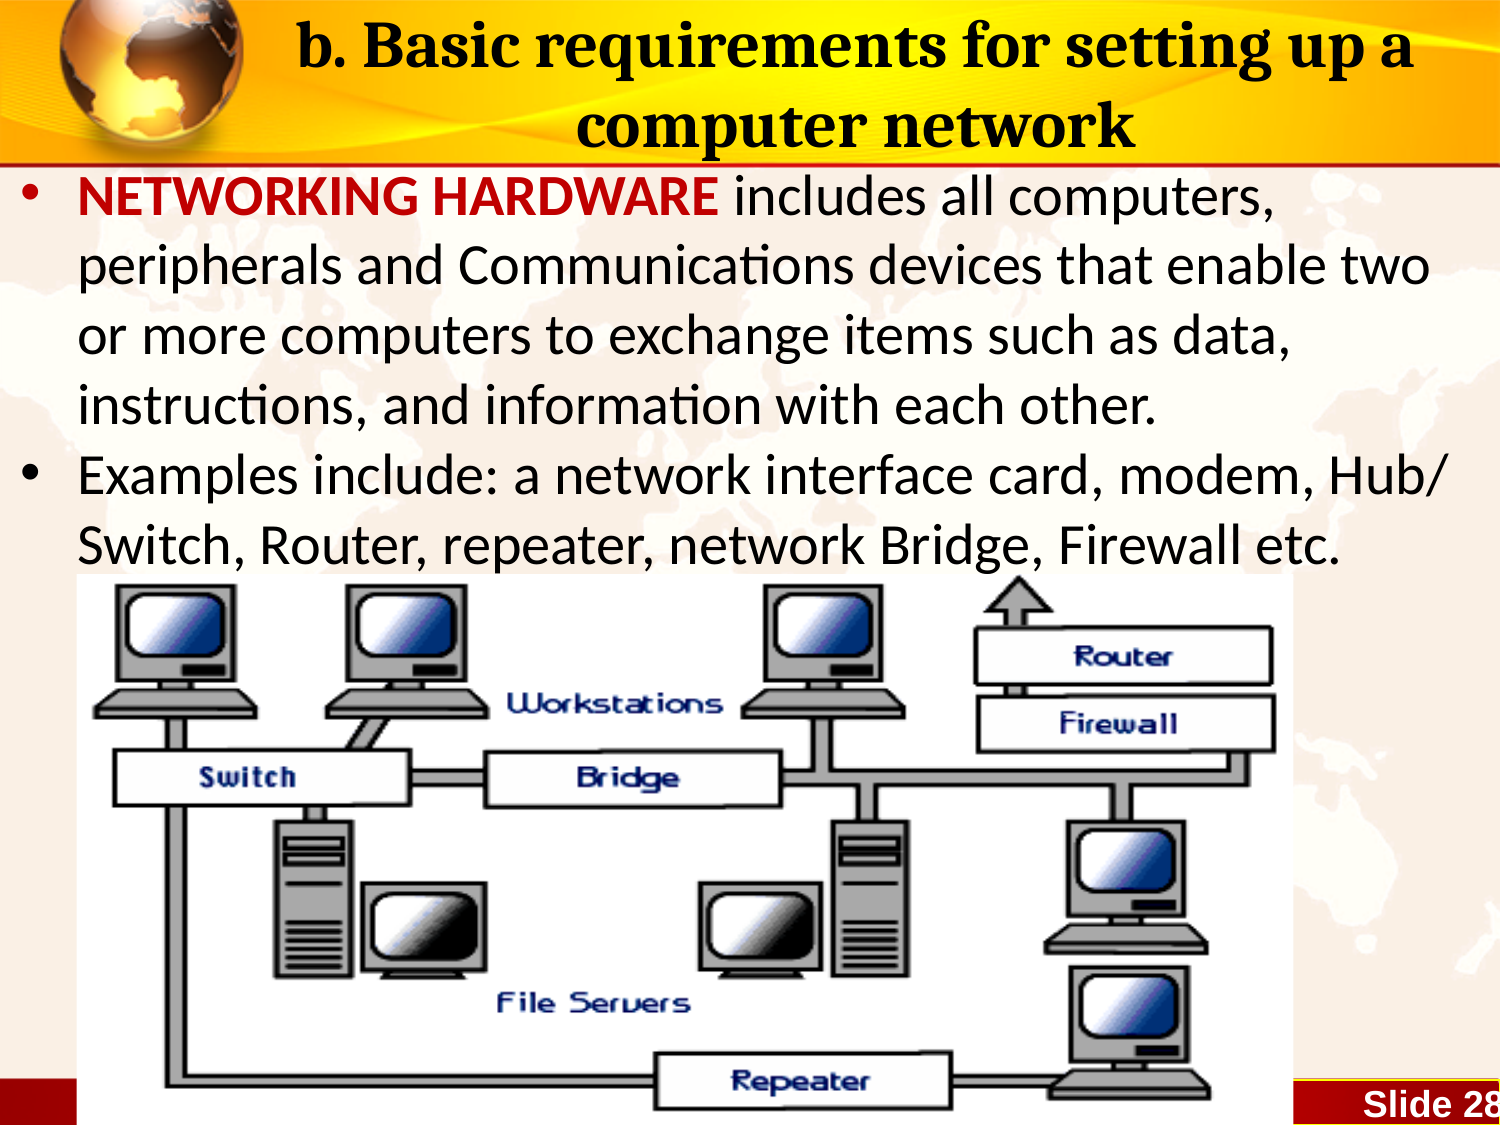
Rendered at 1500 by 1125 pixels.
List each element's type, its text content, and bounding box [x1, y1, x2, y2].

list NETWORKING HARDWARE includes all computers, peripherals and Communications devices that enable two or more computers to exchange items such as data, instructions, and information with each other. Examples include: a network interface card, modem, Hub/ Switch, Router, repeater, network Bridge, Firewall etc. [5, 148, 1482, 962]
picture [0, 0, 1500, 1125]
picture [1489, 1105, 1497, 1114]
picture [1490, 1094, 1497, 1102]
title b. Basic requirements for setting up a computer network [212, 0, 1500, 163]
